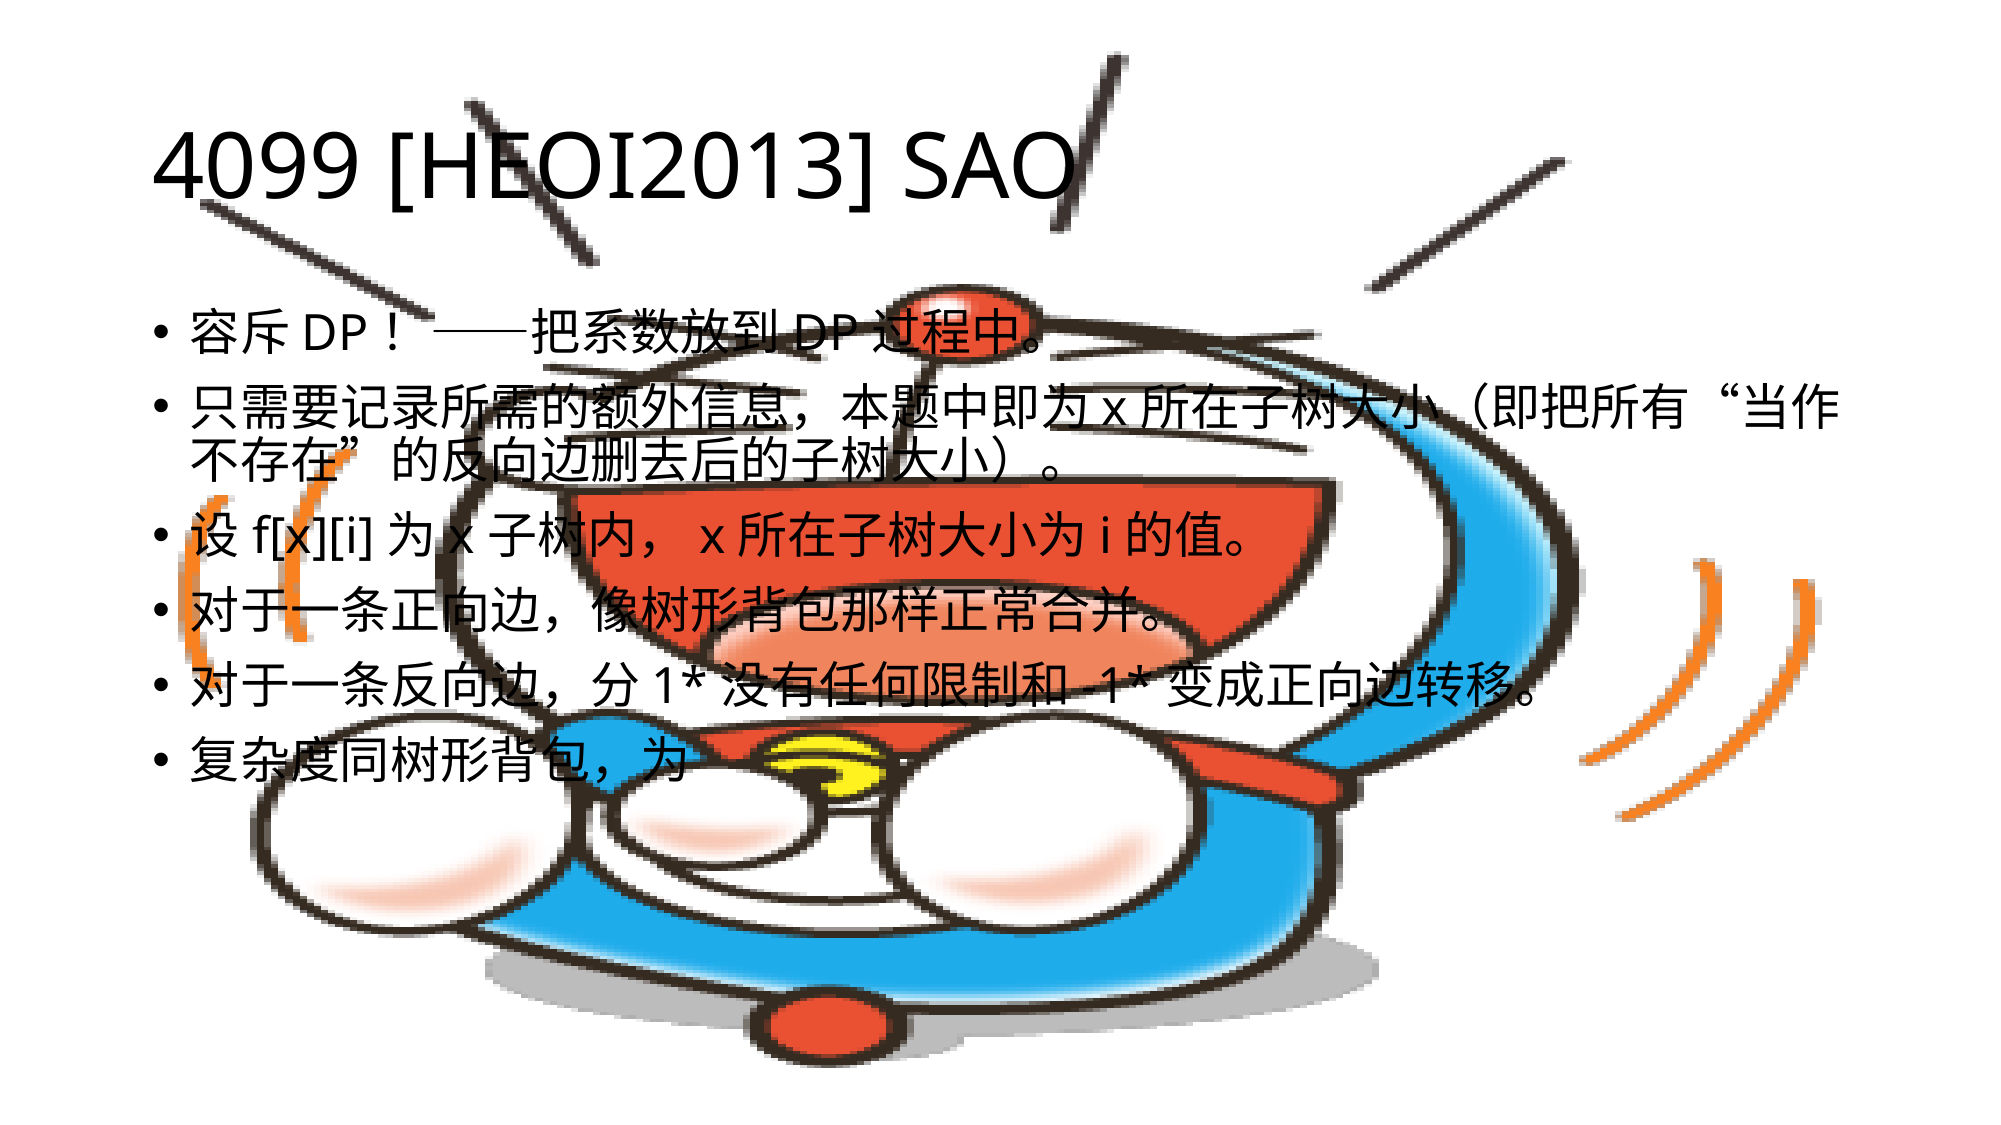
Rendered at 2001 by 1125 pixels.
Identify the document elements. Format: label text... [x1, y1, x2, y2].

title 4099 [HEOI2013] SAO [137, 59, 1863, 278]
